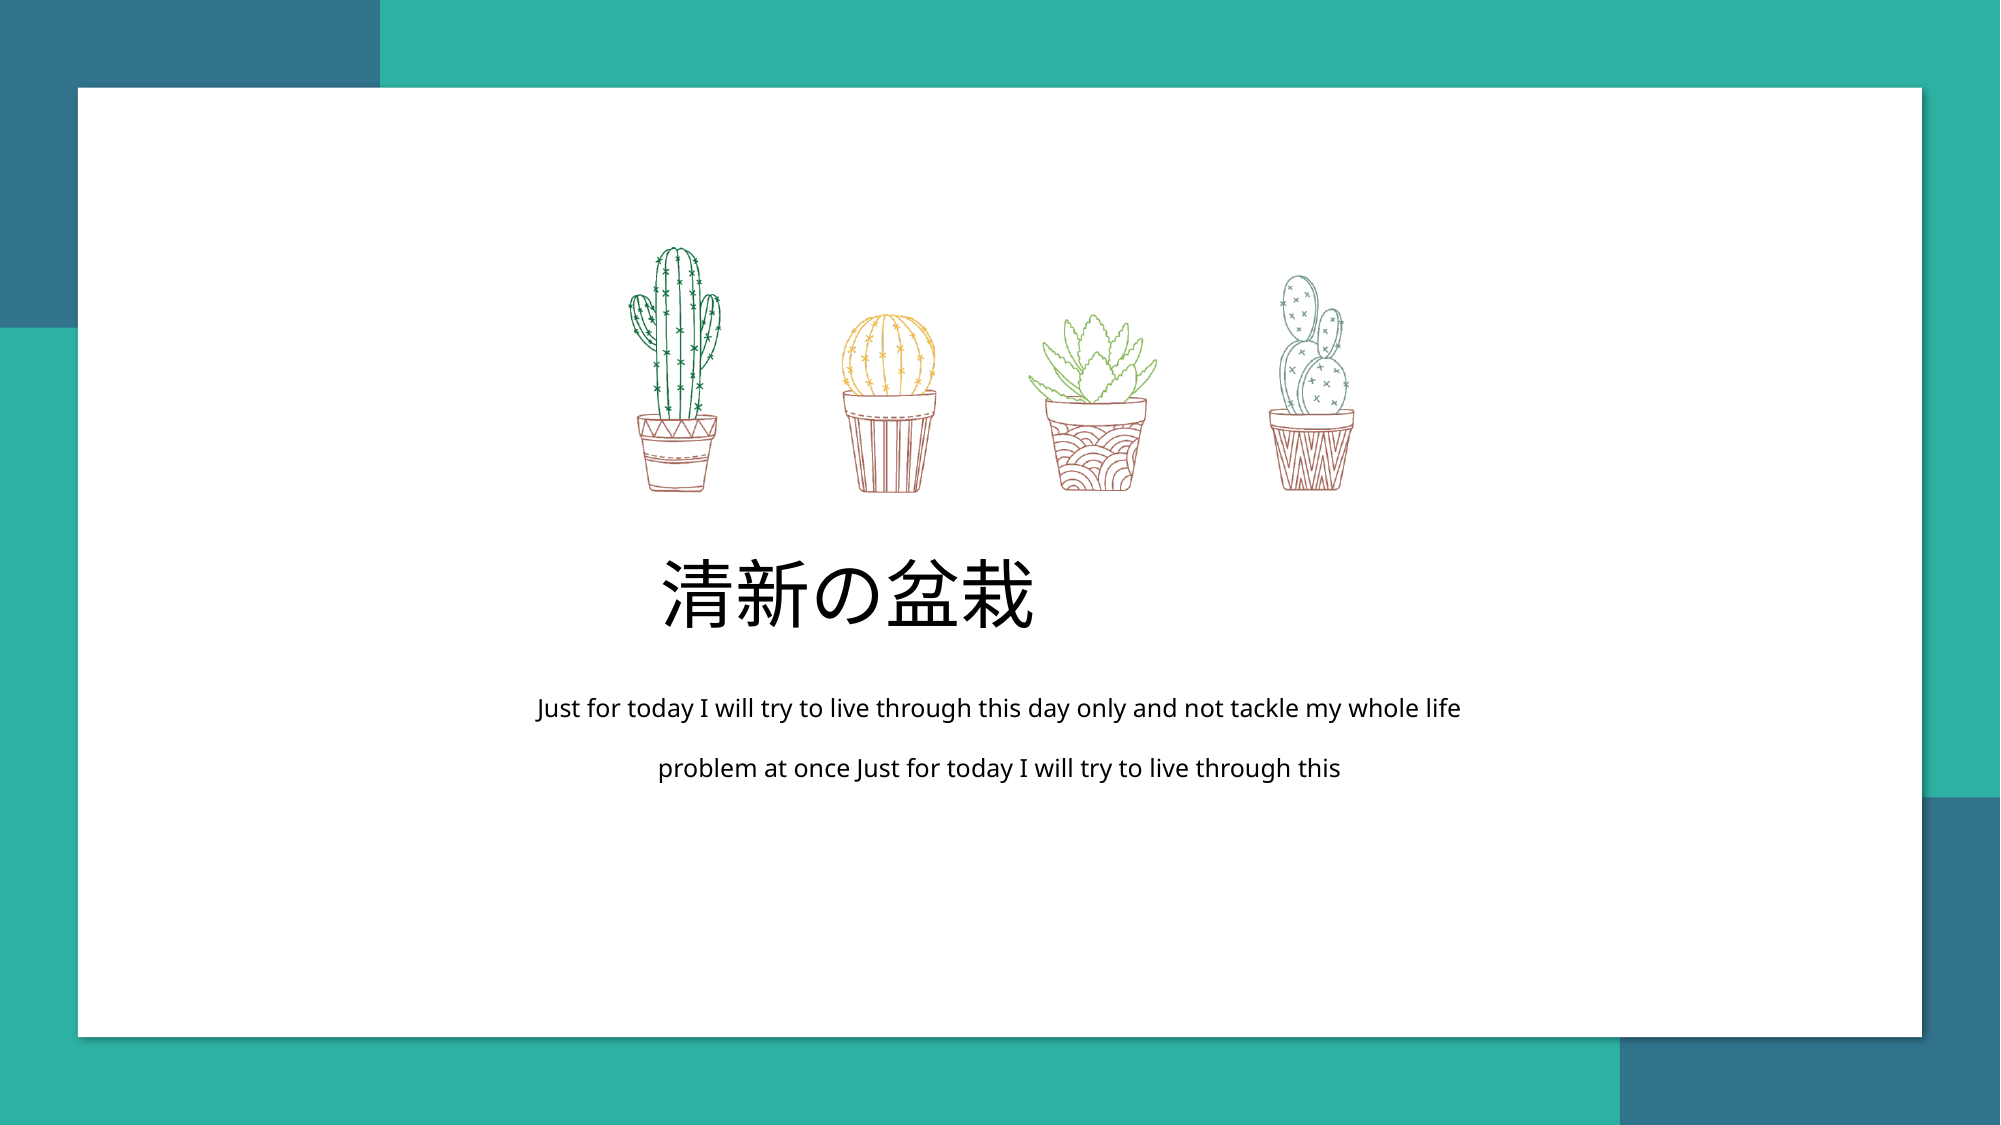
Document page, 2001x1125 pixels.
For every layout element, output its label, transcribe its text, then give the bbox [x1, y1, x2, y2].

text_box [609, 231, 1356, 496]
text_box Just for today I will try to live through this day only and not tackle my whole life problem at once Just for today I will try to live through this [500, 655, 1500, 790]
text_box 清新の盆栽 [645, 539, 1355, 645]
